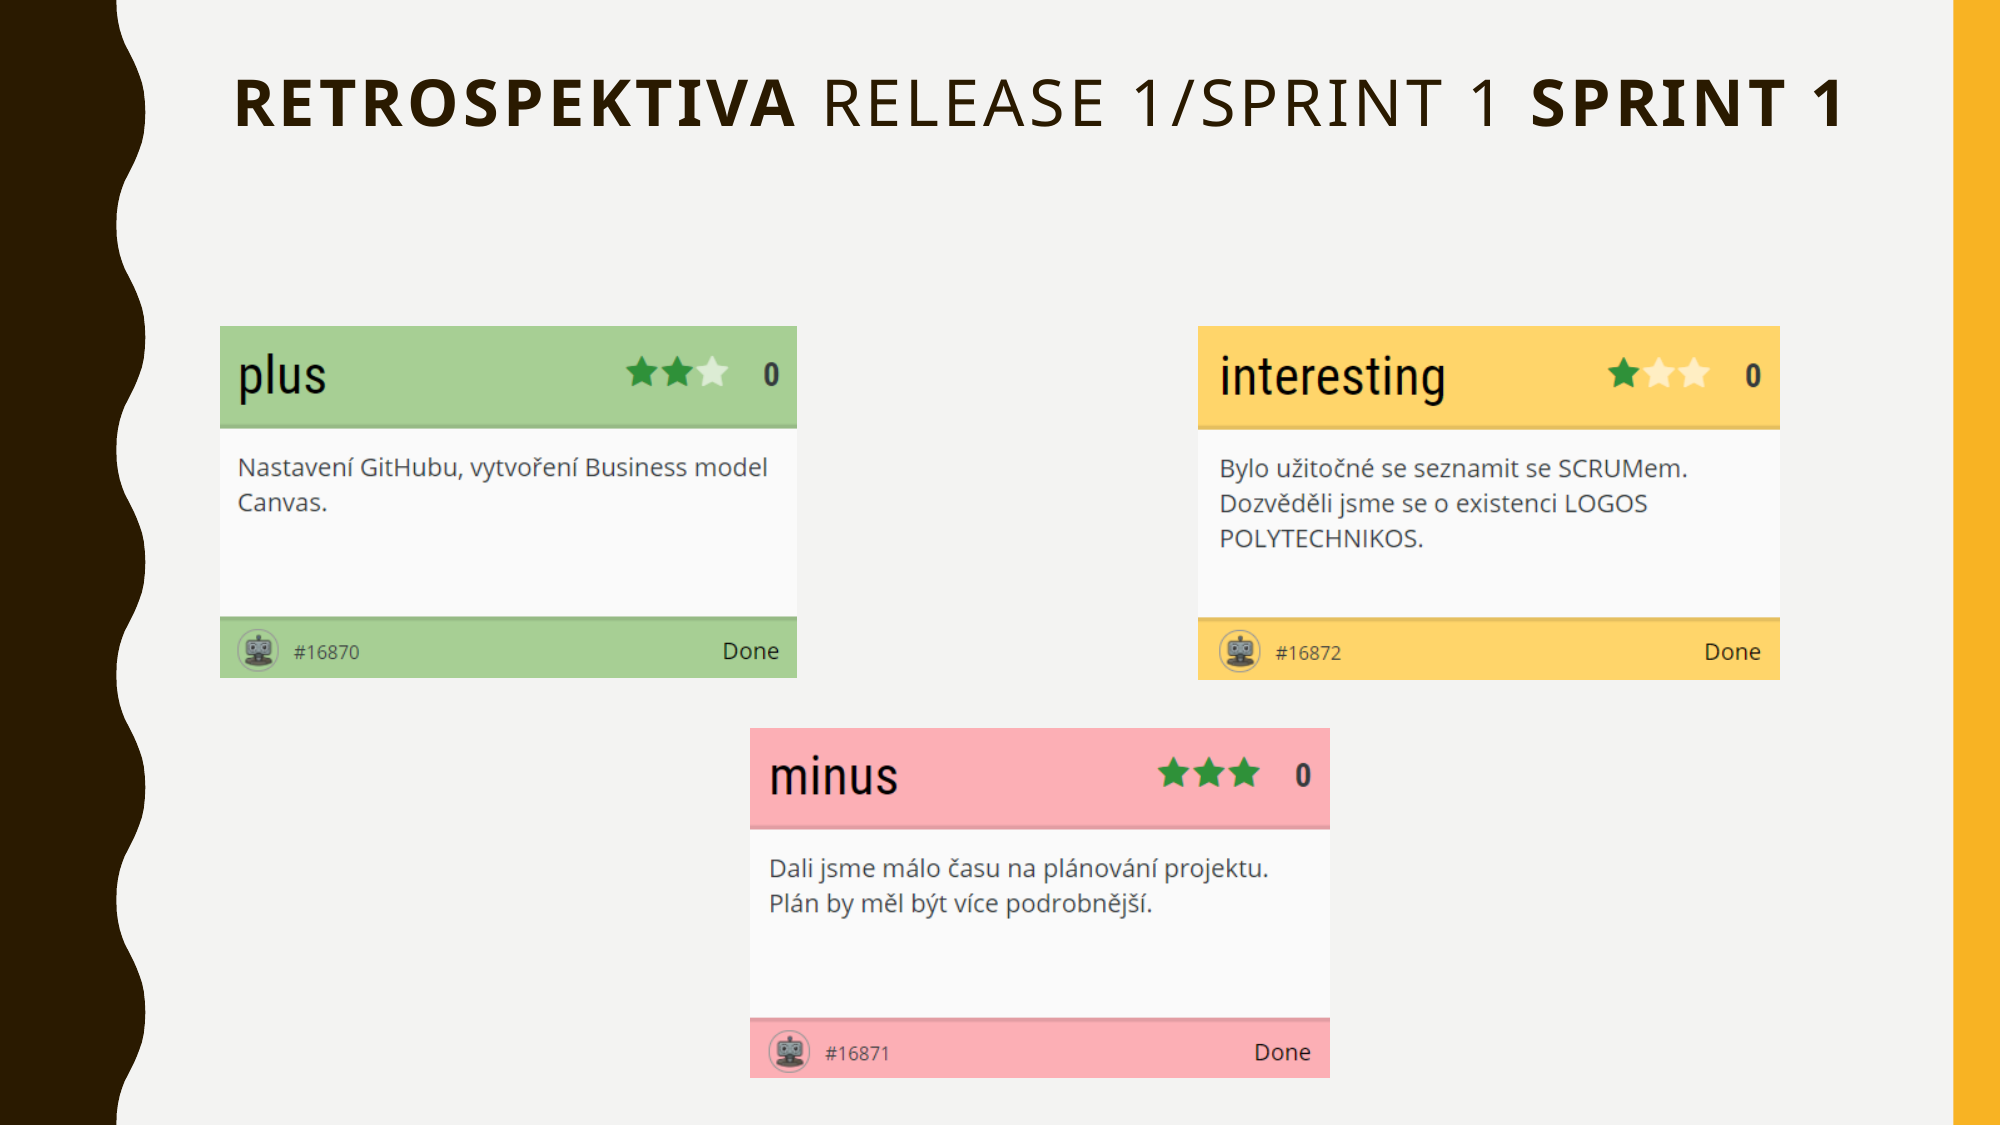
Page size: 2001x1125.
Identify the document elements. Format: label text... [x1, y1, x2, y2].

picture [1198, 326, 1780, 680]
title Retrospektiva Release 1/Sprint 1 Sprint 1 [205, 62, 1875, 206]
picture [750, 728, 1330, 1078]
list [220, 326, 797, 678]
